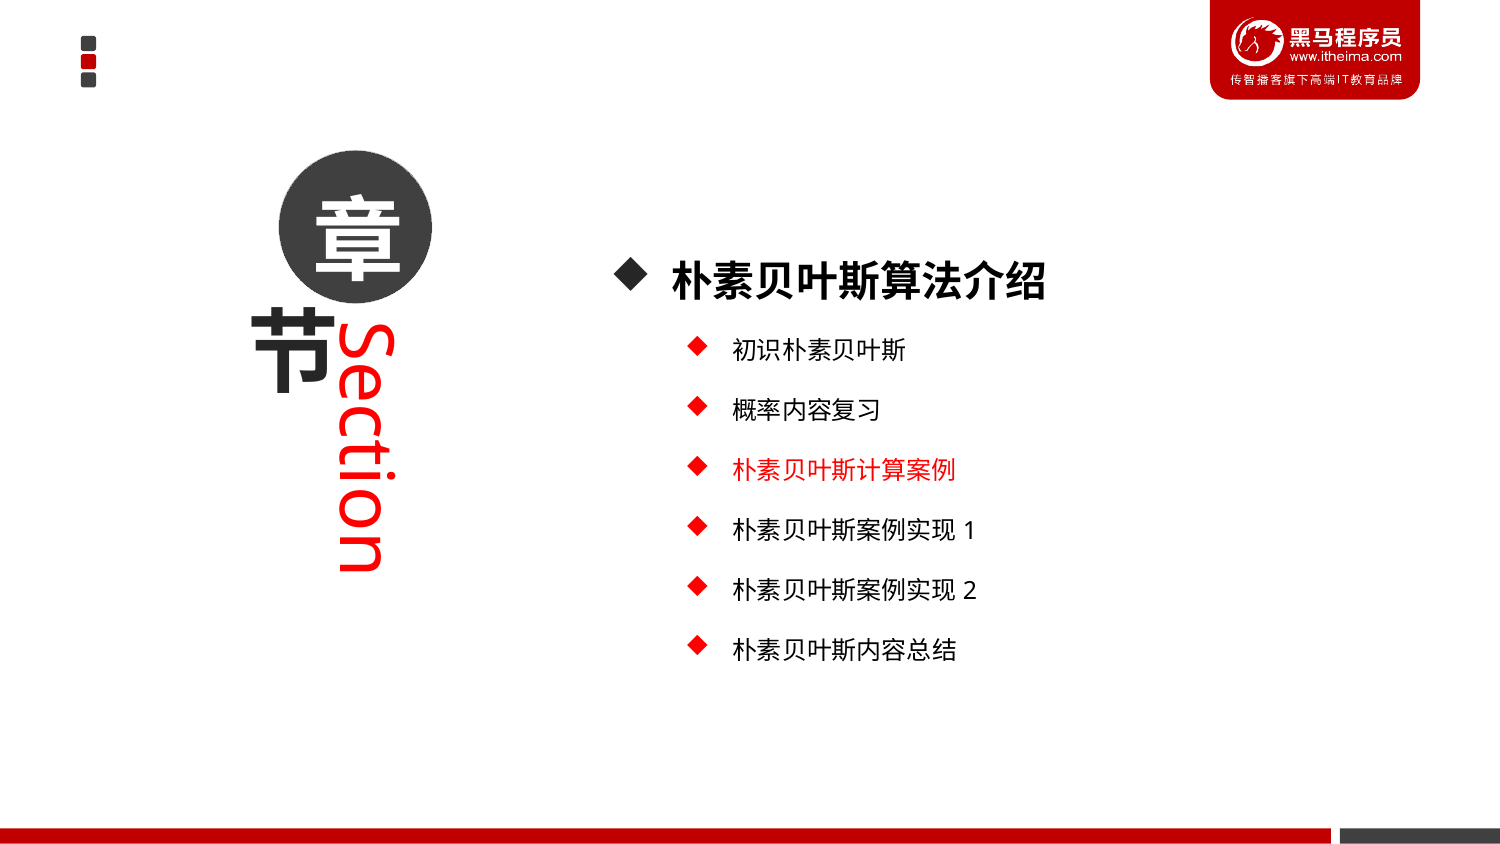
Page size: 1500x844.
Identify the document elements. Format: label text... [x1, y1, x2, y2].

text_box Section [321, 314, 427, 749]
text_box 节 [218, 288, 339, 410]
picture [1212, 8, 1421, 94]
text_box 章 [278, 150, 433, 304]
text_box 朴素贝叶斯算法介绍 初识朴素贝叶斯 概率内容复习 朴素贝叶斯计算案例 朴素贝叶斯案例实现1 朴素贝叶斯案例实现2 朴素贝叶斯内容总结 [595, 197, 1175, 672]
